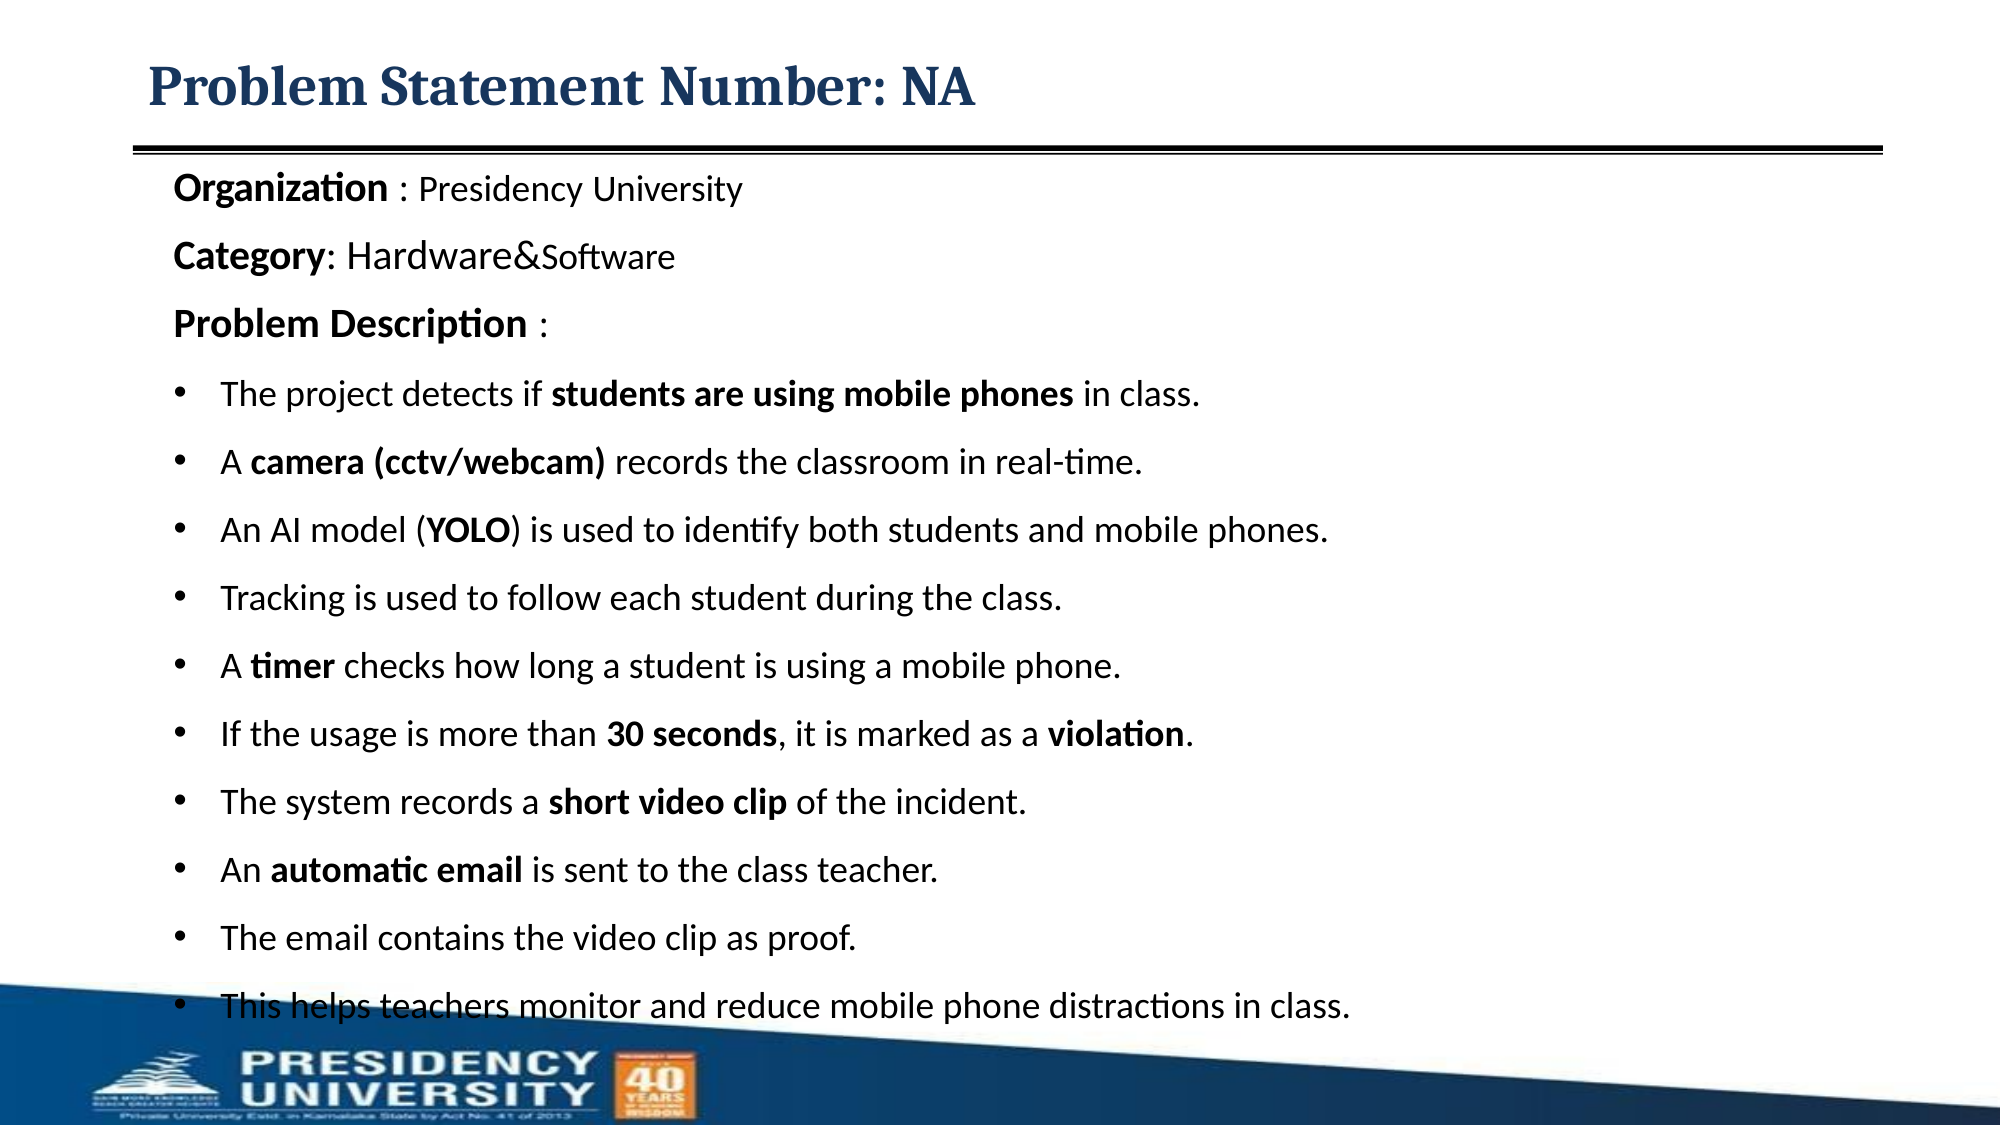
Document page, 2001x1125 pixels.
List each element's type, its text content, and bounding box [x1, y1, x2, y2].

picture [0, 982, 2000, 1125]
title Problem Statement Number: NA [146, 45, 1175, 237]
text_box Organization : Presidency University Category: Hardware&Software Problem Description : The project detects if students are using mobile phones in class. A camera (cctv/webcam) records the classroom in real-time. An AI model (YOLO) is used to identify both students and mobile phones. Tracking is used to follow each student during the class. A timer checks how long a student is using a mobile phone. If the usage is more than 30 seconds, it is marked as a violation. The system records a short video clip of the incident. An automatic email is sent to the class teacher. The email contains the video clip as proof. This helps teachers monitor and reduce mobile phone distractions in class. [171, 139, 1871, 1026]
